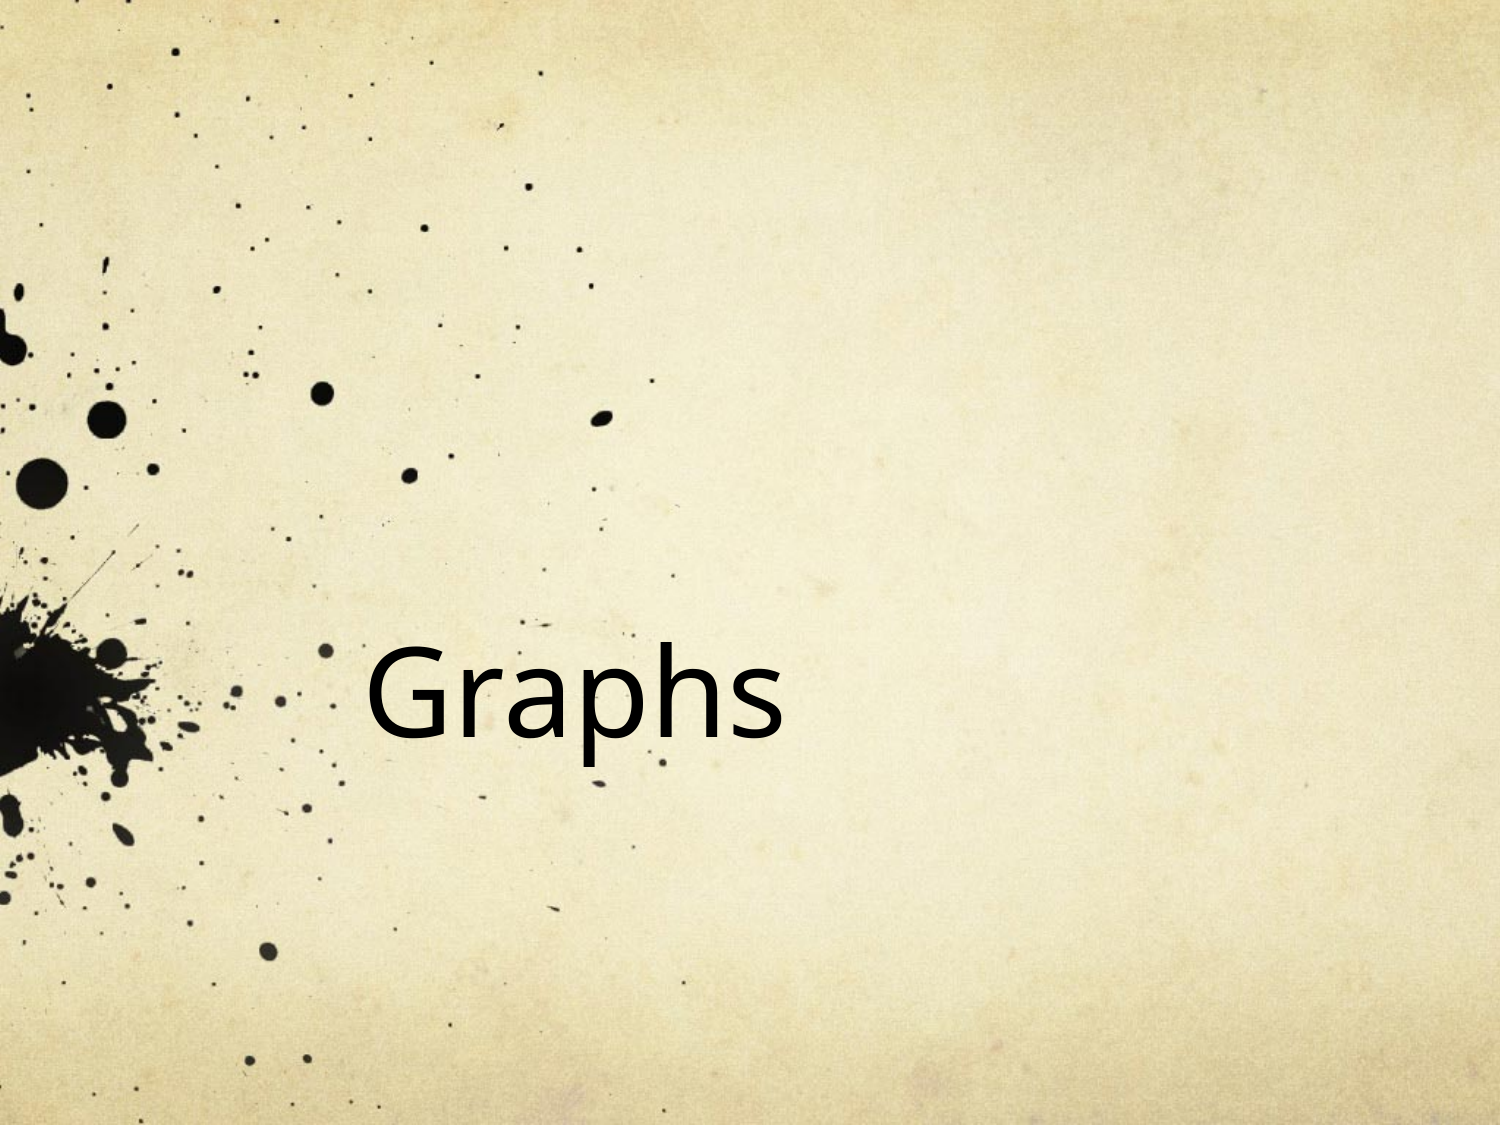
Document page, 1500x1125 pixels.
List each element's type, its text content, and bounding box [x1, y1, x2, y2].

text_box Graphs [348, 605, 803, 770]
picture [0, 0, 1500, 1125]
